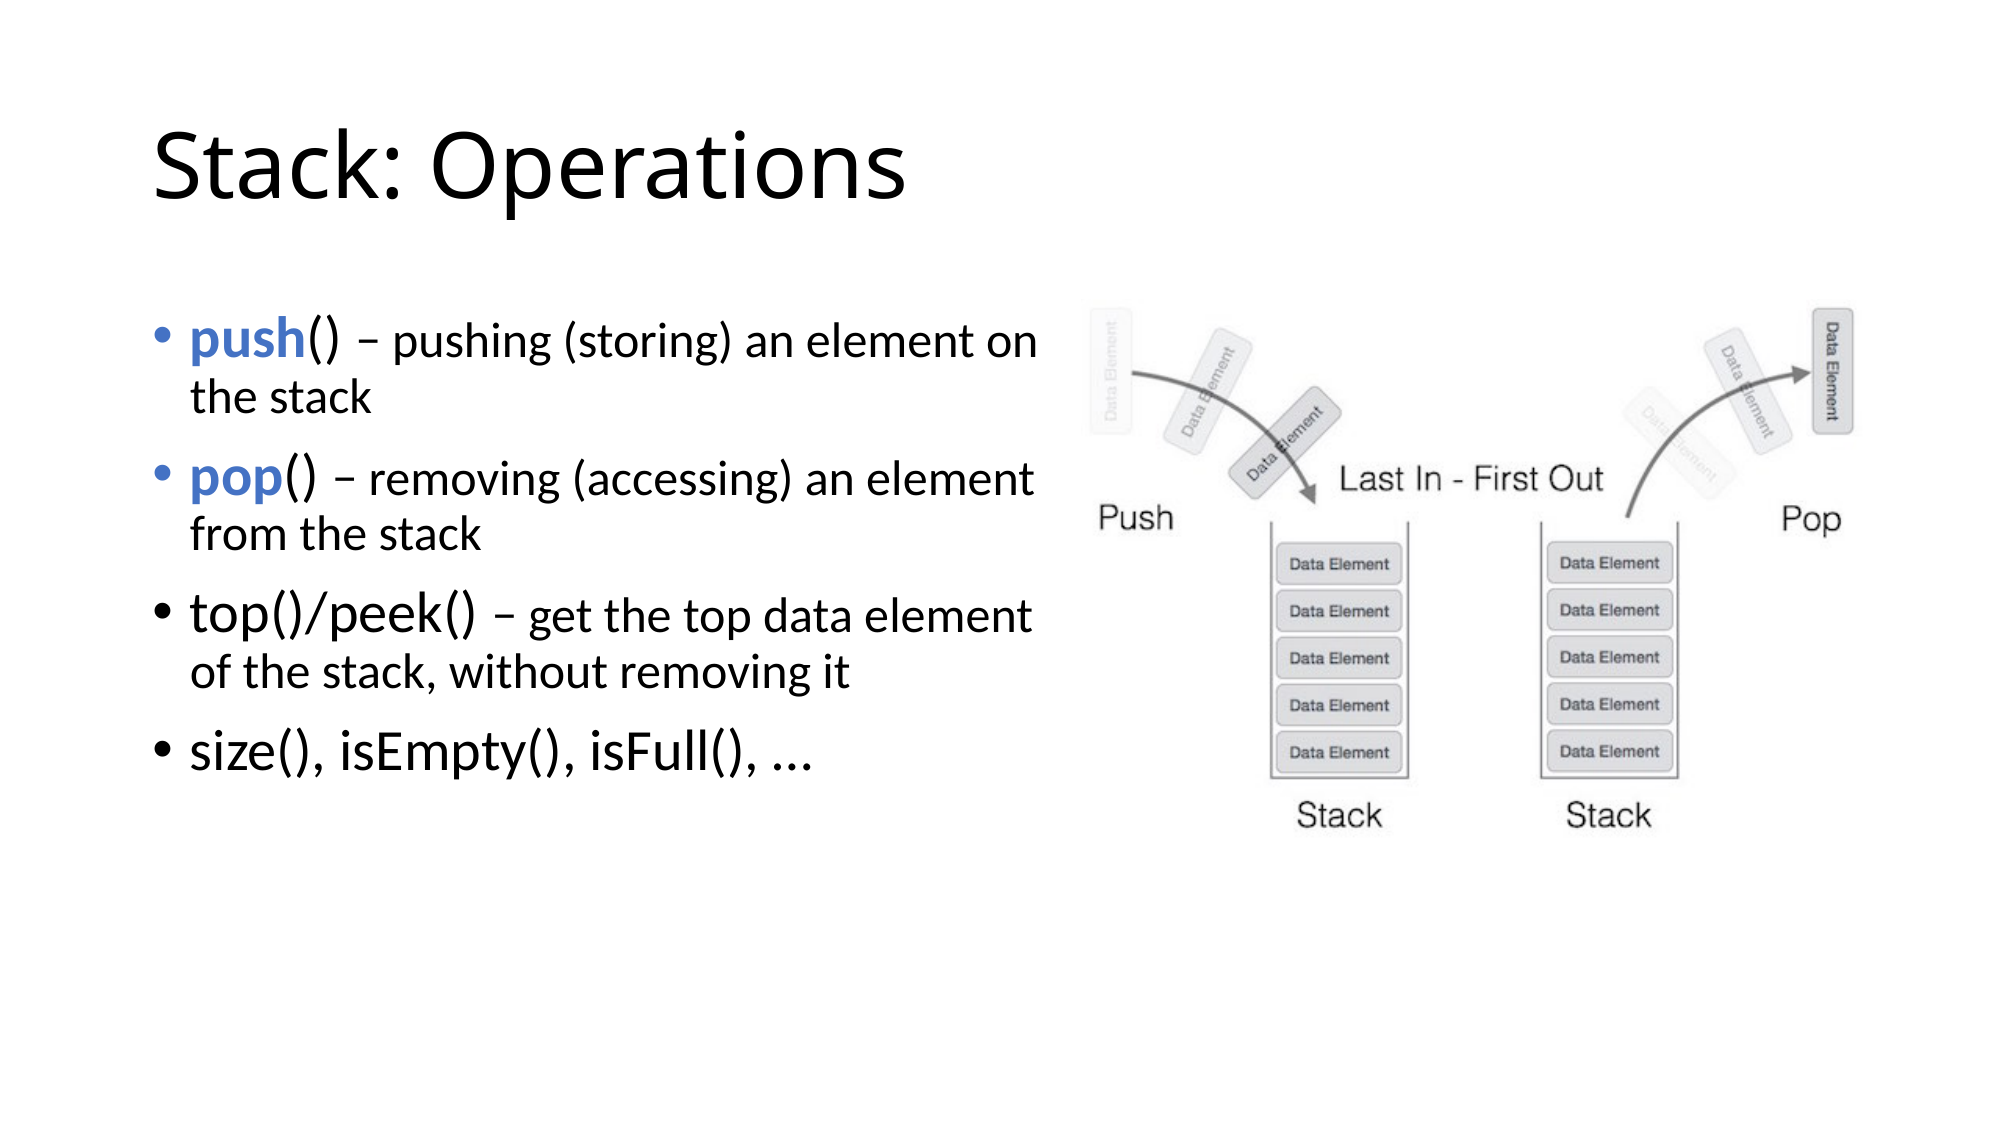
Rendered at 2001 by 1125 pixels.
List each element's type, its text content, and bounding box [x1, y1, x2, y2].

title Stack: Operations [137, 59, 1863, 278]
list push() − pushing (storing) an element on the stack pop() − removing (accessing) an element from the stack top()/peek() − get the top data element of the stack, without removing it size(), isEmpty(), isFull(), … [137, 299, 1088, 1014]
picture [1081, 299, 1863, 839]
